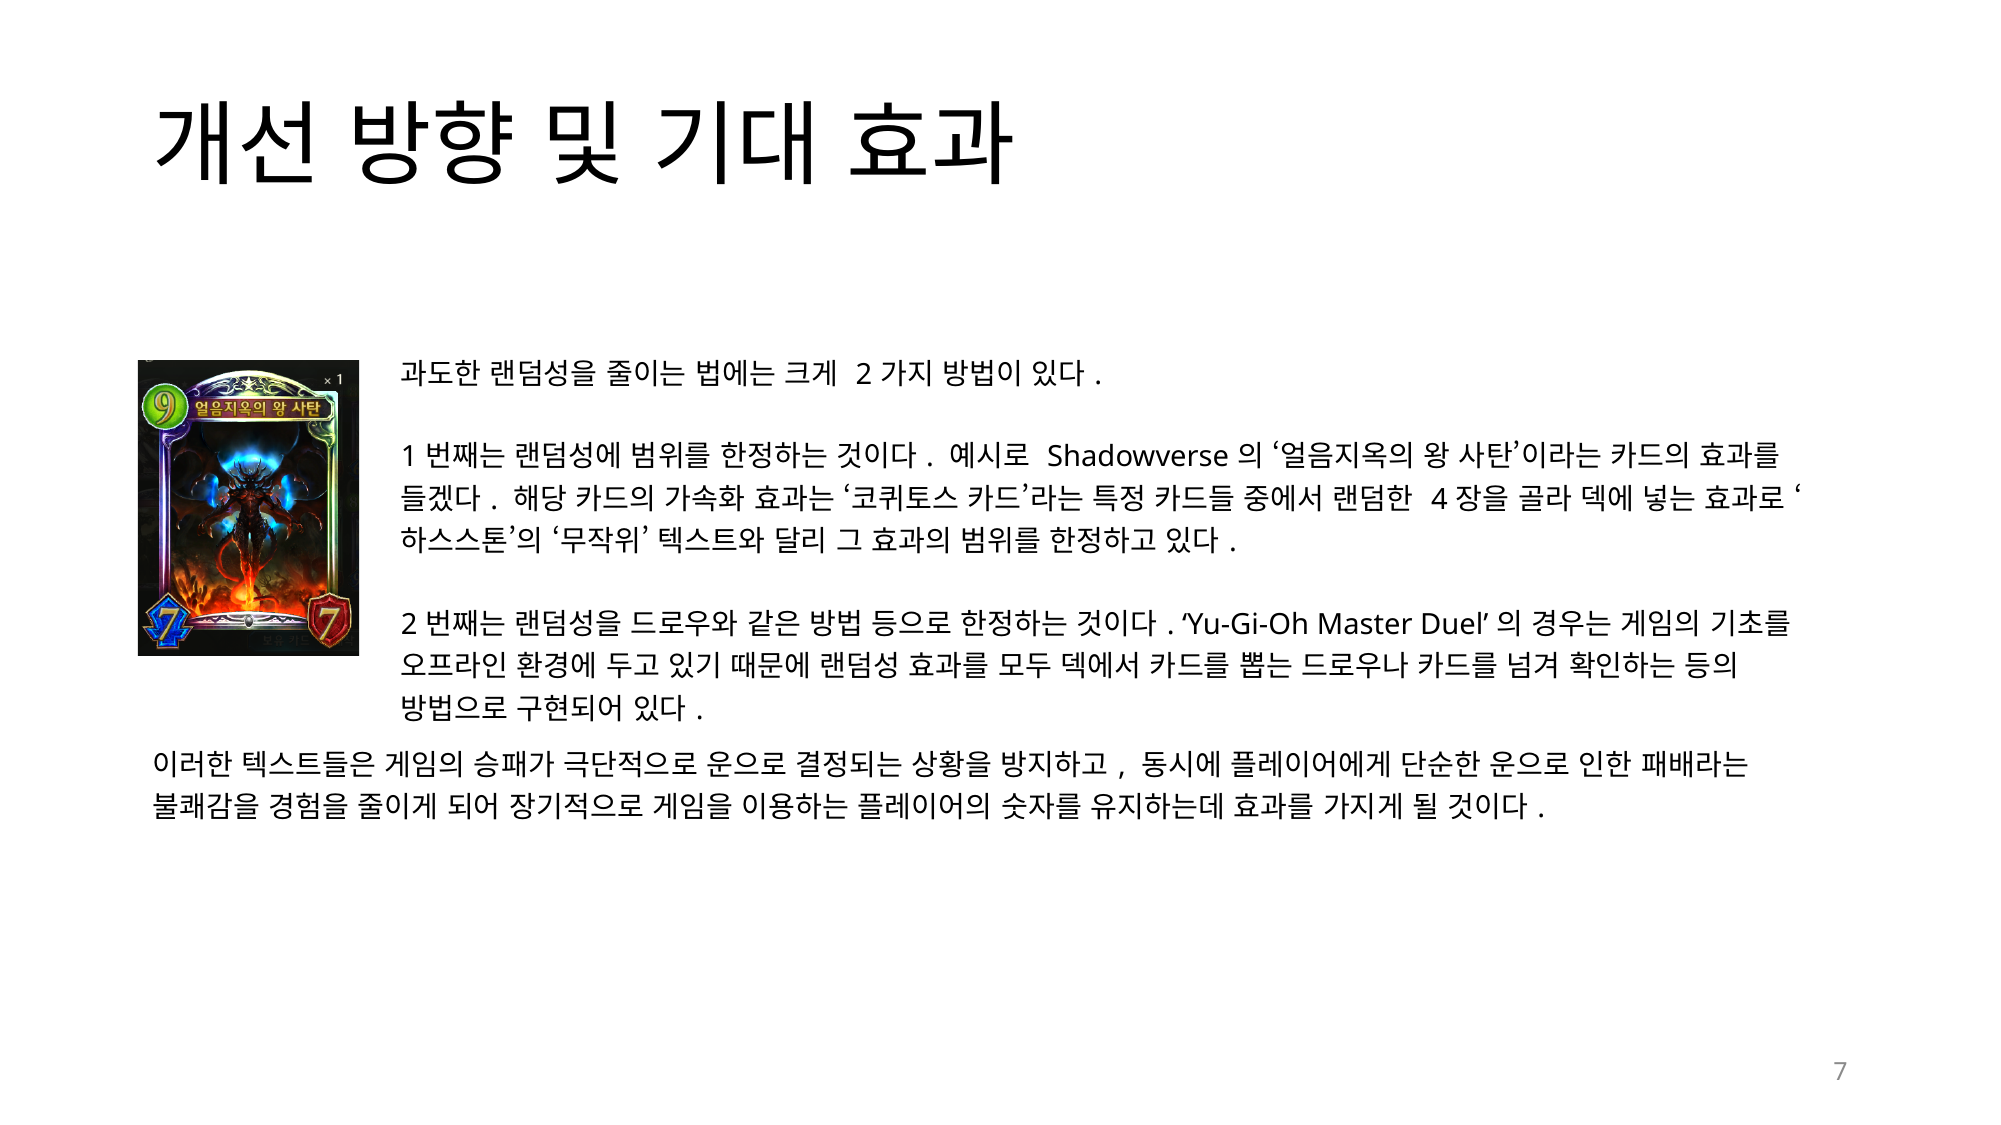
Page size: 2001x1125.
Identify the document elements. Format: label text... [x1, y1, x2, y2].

table_header 과도한 랜덤성을 줄이는 법에는 크게 2가지 방법이 있다. 1번째는 랜덤성에 범위를 한정하는 것이다. 예시로 Shadowverse의 ‘얼음지옥의 왕 사탄’이라는 카드의 효과를 들겠다. 해당 카드의 가속화 효과는 ‘코퀴토스 카드’라는 특정 카드들 중에서 랜덤한 4장을 골라 덱에 넣는 효과로 ‘하스스톤’의 ‘무작위’ 텍스트와 달리 그 효과의 범위를 한정하고 있다. 2번째는 랜덤성을 드로우와 같은 방법 등으로 한정하는 것이다. ‘Yu-Gi-Oh Master Duel’의 경우는 게임의 기초를 오프라인 환경에 두고 있기 때문에 랜덤성 효과를 모두 덱에서 카드를 뽑는 드로우나 카드를 넘겨 확인하는 등의 방법으로 구현되어 있다. [386, 343, 1862, 733]
slide_number 7 [1412, 1042, 1863, 1103]
title 개선 방향 및 기대 효과 [137, 60, 1863, 237]
table_header 이러한 텍스트들은 게임의 승패가 극단적으로 운으로 결정되는 상황을 방지하고, 동시에 플레이어에게 단순한 운으로 인한 패배라는 불쾌감을 경험을 줄이게 되어 장기적으로 게임을 이용하는 플레이어의 숫자를 유지하는데 효과를 가지게 될 것이다. [138, 733, 1862, 834]
picture [137, 360, 360, 656]
